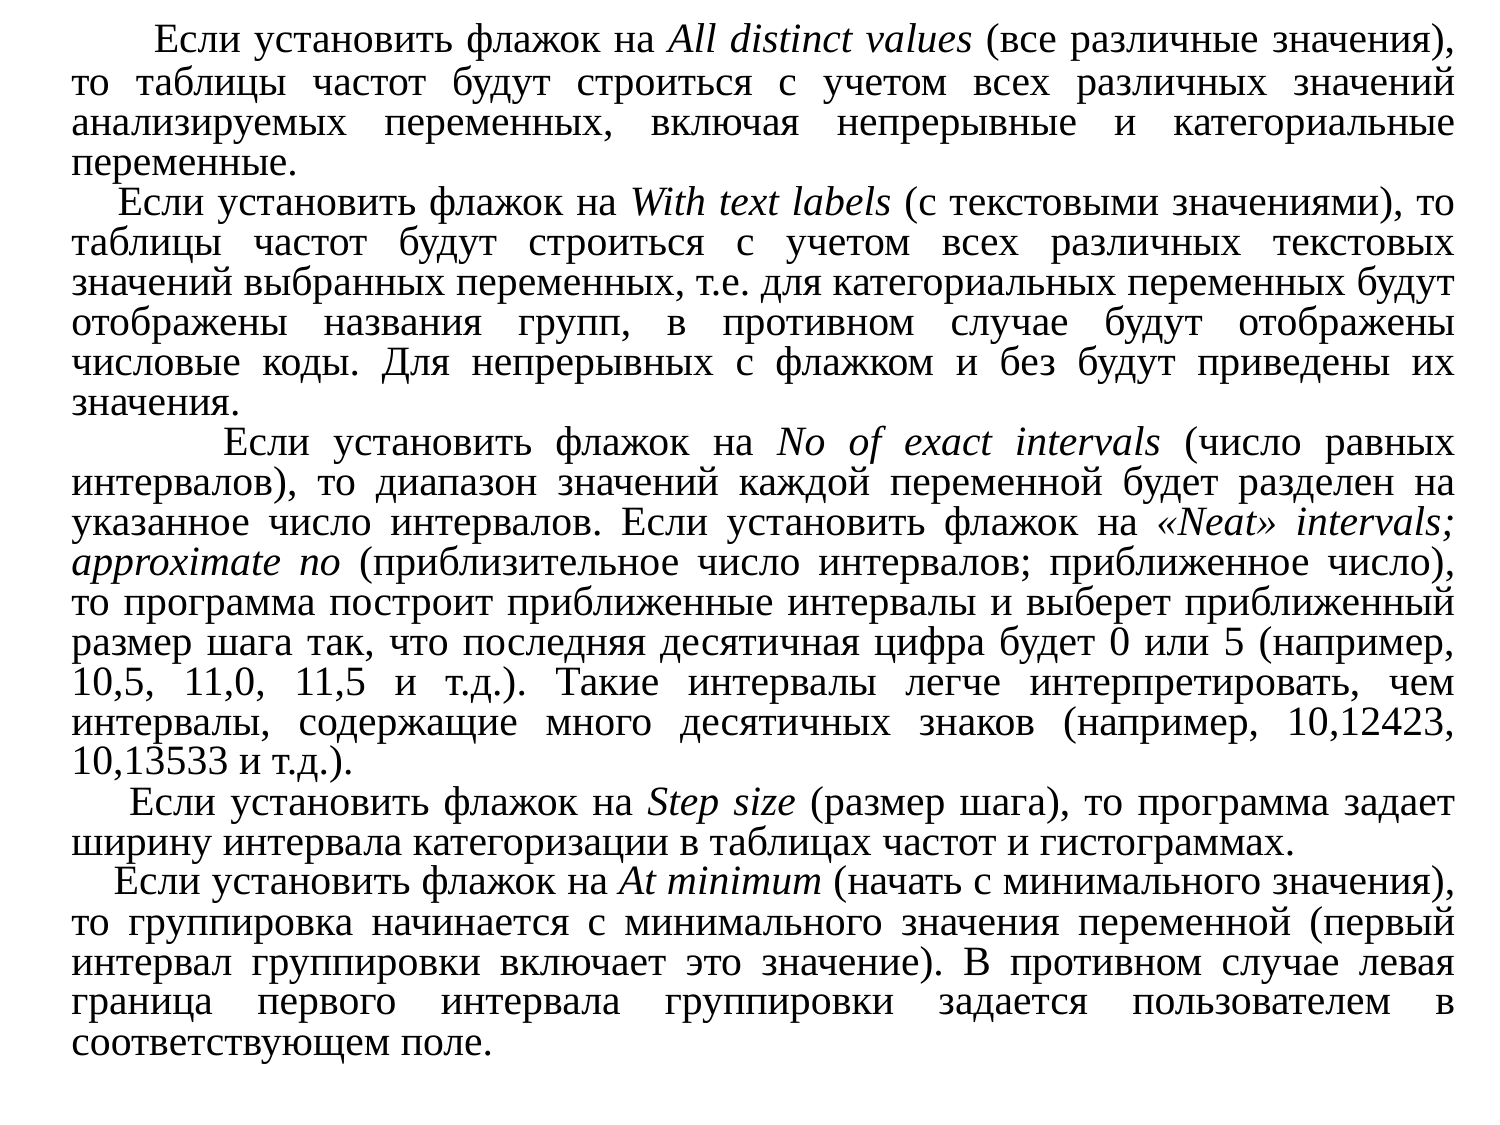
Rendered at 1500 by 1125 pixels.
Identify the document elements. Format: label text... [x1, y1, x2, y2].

list Если установить флажок на All distinct values (все различные значения), то таблицы частот будут строиться с учетом всех различных значений анализируемых переменных, включая непрерывные и категориальные переменные. Если установить флажок на With text labels (с текстовыми значениями), то таблицы частот будут строиться с учетом всех различных текстовых значений выбранных переменных, т.е. для категориальных переменных будут отображены названия групп, в противном случае будут отображены числовые коды. Для непрерывных с флажком и без будут приведены их значения. Если установить флажок на No of exact intervals (число равных интервалов), то диапазон значений каждой переменной будет разделен на указанное число интервалов. Если установить флажок на «Neat» intervals; approximate no (приблизительное число интервалов; приближенное число), то программа построит приближенные интервалы и выберет приближенный размер шага так, что последняя десятичная цифра будет 0 или 5 (например, 10,5, 11,0, 11,5 и т.д.). Такие интервалы легче интерпретировать, чем интервалы, содержащие много десятичных знаков (например, 10,12423, 10,13533 и т.д.). Если установить флажок на Step size (размер шага), то программа задает ширину интервала категоризации в таблицах частот и гистограммах. Если установить флажок на At minimum (начать с минимального значения), то группировка начинается с минимального значения переменной (первый интервал группировки включает это значение). В противном случае левая граница первого интервала группировки задается пользователем в соответствующем поле. [0, 0, 1471, 1125]
